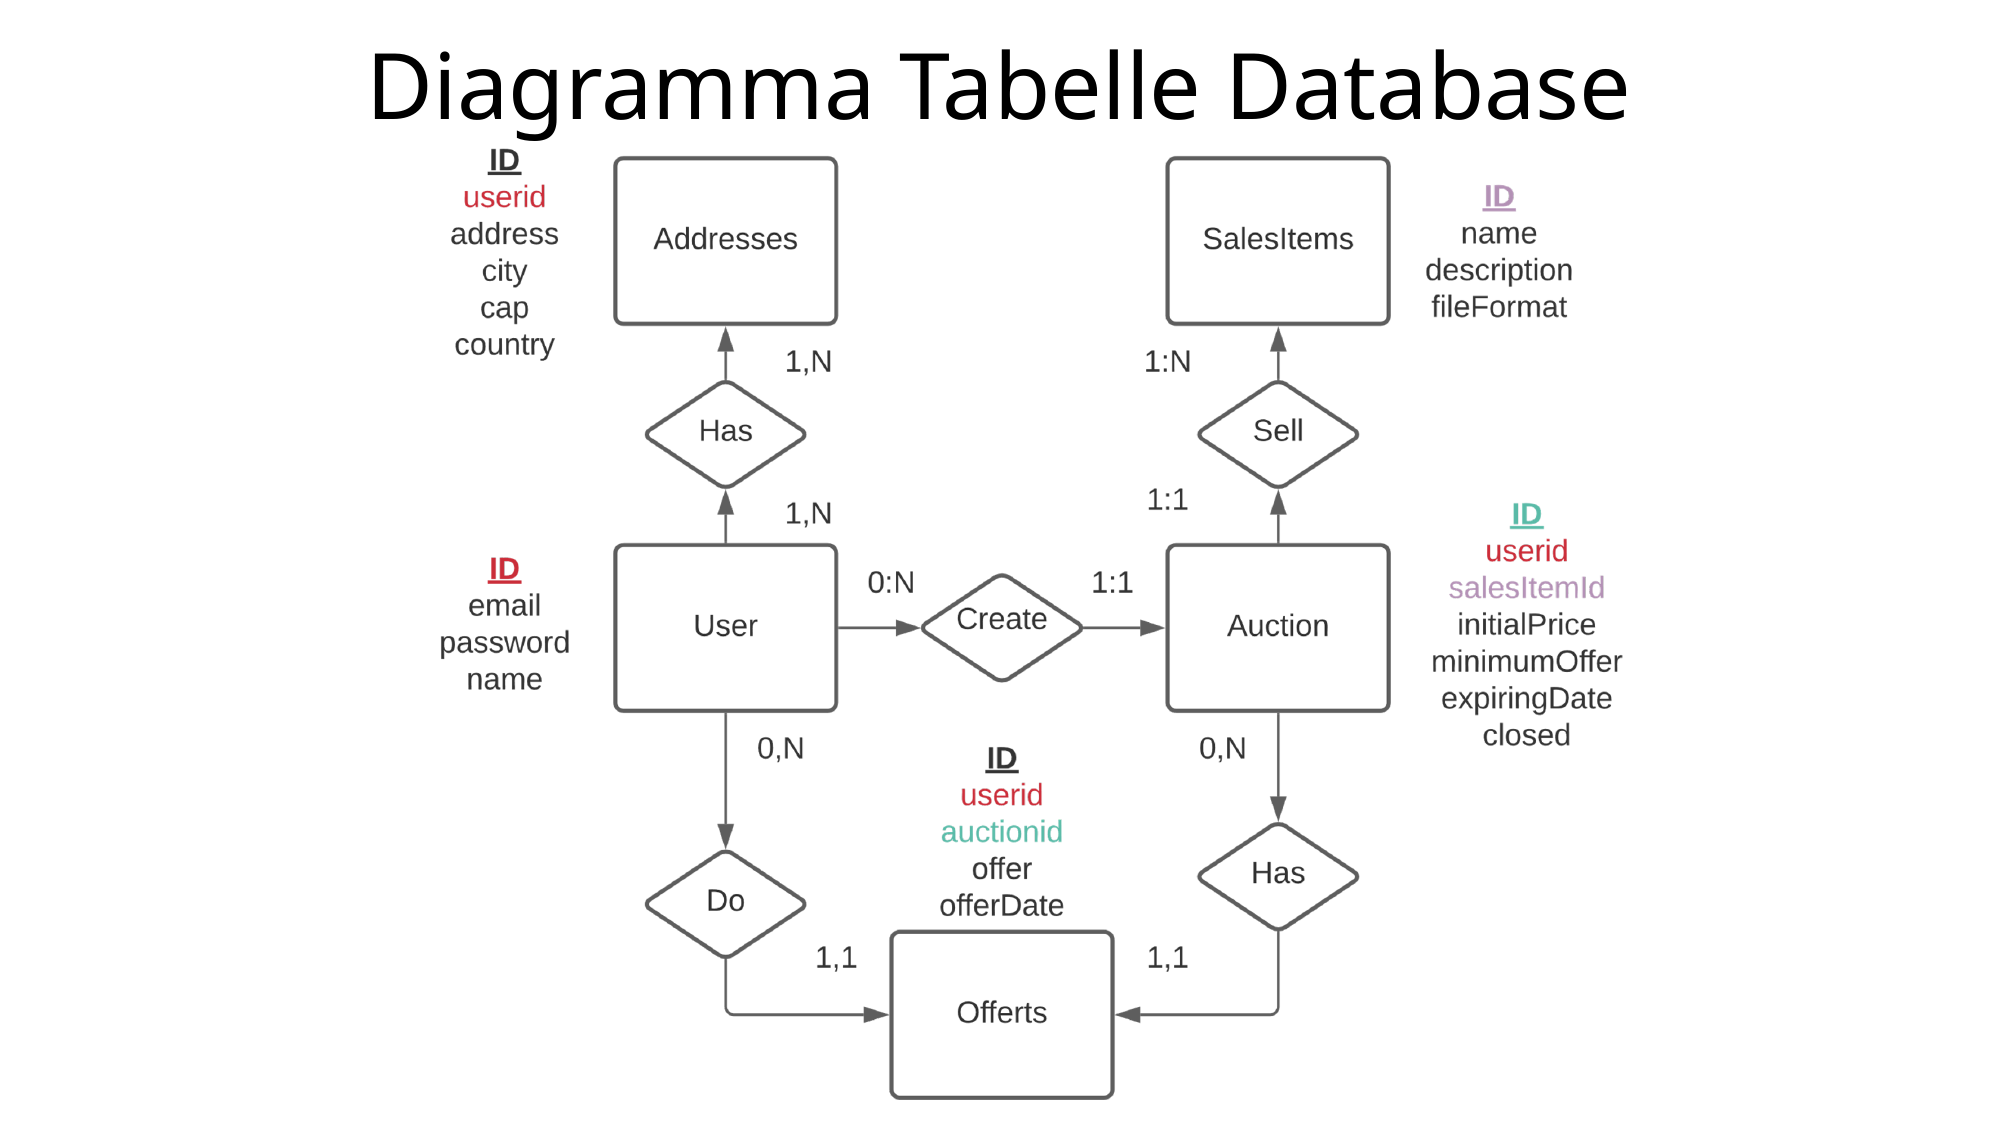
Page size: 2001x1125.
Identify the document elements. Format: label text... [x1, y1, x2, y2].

title Diagramma Tabelle Database [137, 0, 1863, 199]
picture [311, 75, 1720, 1125]
